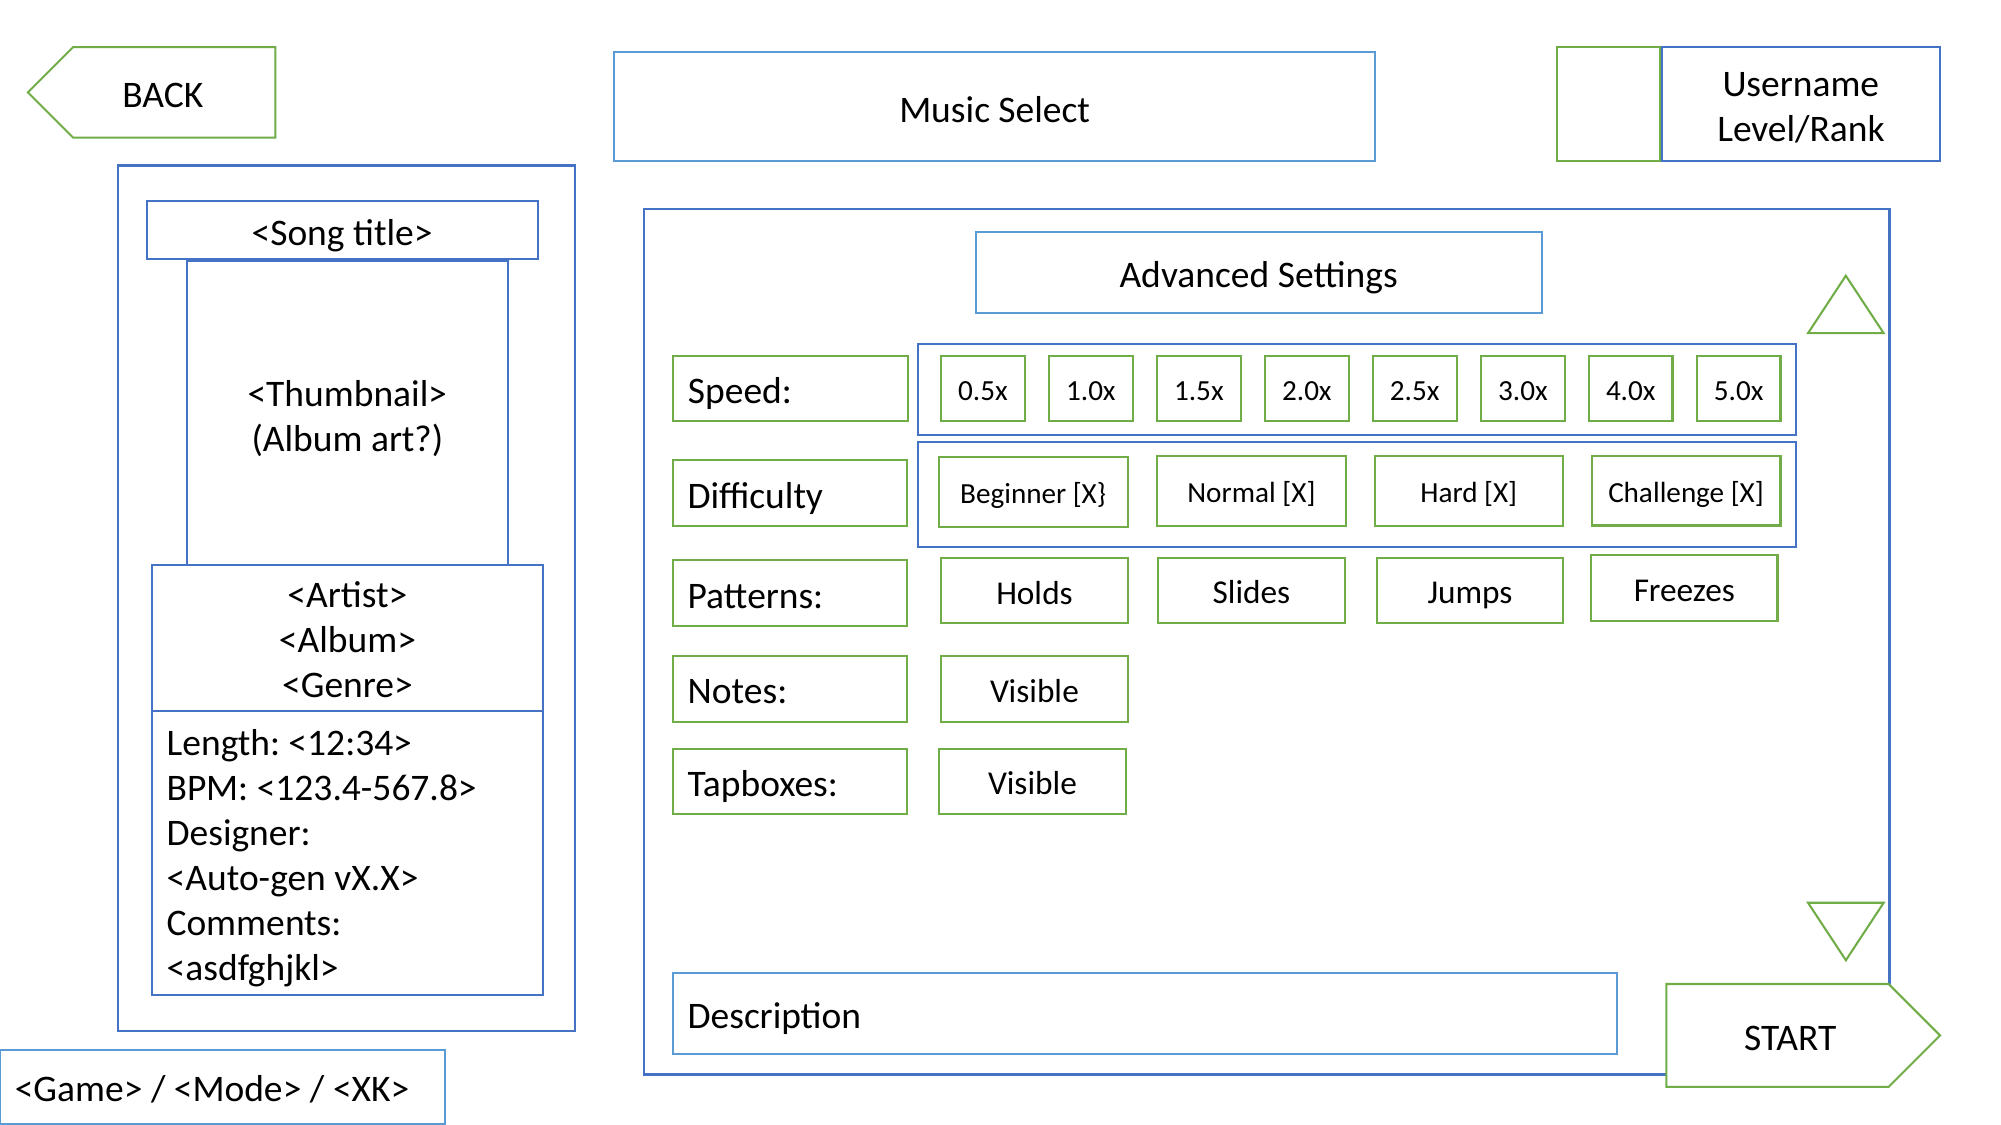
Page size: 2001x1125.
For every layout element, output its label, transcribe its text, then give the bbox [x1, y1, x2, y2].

text_box START [1665, 982, 1942, 1088]
text_box Slides [1157, 557, 1346, 624]
text_box Music Select [613, 51, 1376, 162]
text_box Patterns: [672, 559, 908, 627]
text_box 1.5x [1156, 355, 1242, 422]
text_box 5.0x [1696, 355, 1782, 422]
text_box Jumps [1376, 557, 1564, 624]
text_box Speed: [672, 355, 909, 422]
text_box [1806, 273, 1886, 335]
text_box [1806, 901, 1886, 963]
text_box [117, 164, 576, 1032]
text_box 2.5x [1372, 355, 1458, 422]
text_box Normal [X] [1156, 455, 1347, 527]
text_box <Game> / <Mode> / <XK> [0, 1049, 446, 1125]
text_box 3.0x [1480, 355, 1566, 422]
text_box 2.0x [1264, 355, 1350, 422]
text_box Hard [X] [1374, 455, 1564, 527]
text_box Length: <12:34> BPM: <123.4-567.8> Designer: <Auto-gen vX.X> Comments: <asdfghjkl> [151, 712, 544, 996]
text_box Notes: [672, 655, 908, 723]
text_box Description [672, 972, 1618, 1055]
text_box [1556, 46, 1661, 162]
text_box Advanced Settings [975, 231, 1543, 314]
text_box <Thumbnail> (Album art?) [186, 260, 509, 564]
text_box Challenge [X] [1591, 455, 1782, 527]
text_box 0.5x [940, 355, 1026, 422]
text_box Difficulty [672, 459, 908, 527]
text_box <Artist> <Album> <Genre> [151, 564, 544, 712]
text_box 4.0x [1588, 355, 1674, 422]
text_box Beginner [X} [938, 456, 1129, 528]
text_box Holds [940, 557, 1129, 624]
text_box [643, 208, 1891, 1076]
text_box <Song title> [146, 200, 539, 260]
text_box Visible [938, 748, 1127, 815]
text_box [917, 441, 1797, 548]
text_box Tapboxes: [672, 748, 908, 815]
text_box [917, 343, 1797, 436]
text_box Freezes [1590, 554, 1779, 622]
text_box Username Level/Rank [1661, 46, 1941, 162]
text_box BACK [26, 46, 277, 139]
text_box 1.0x [1048, 355, 1134, 422]
text_box Visible [940, 655, 1129, 723]
